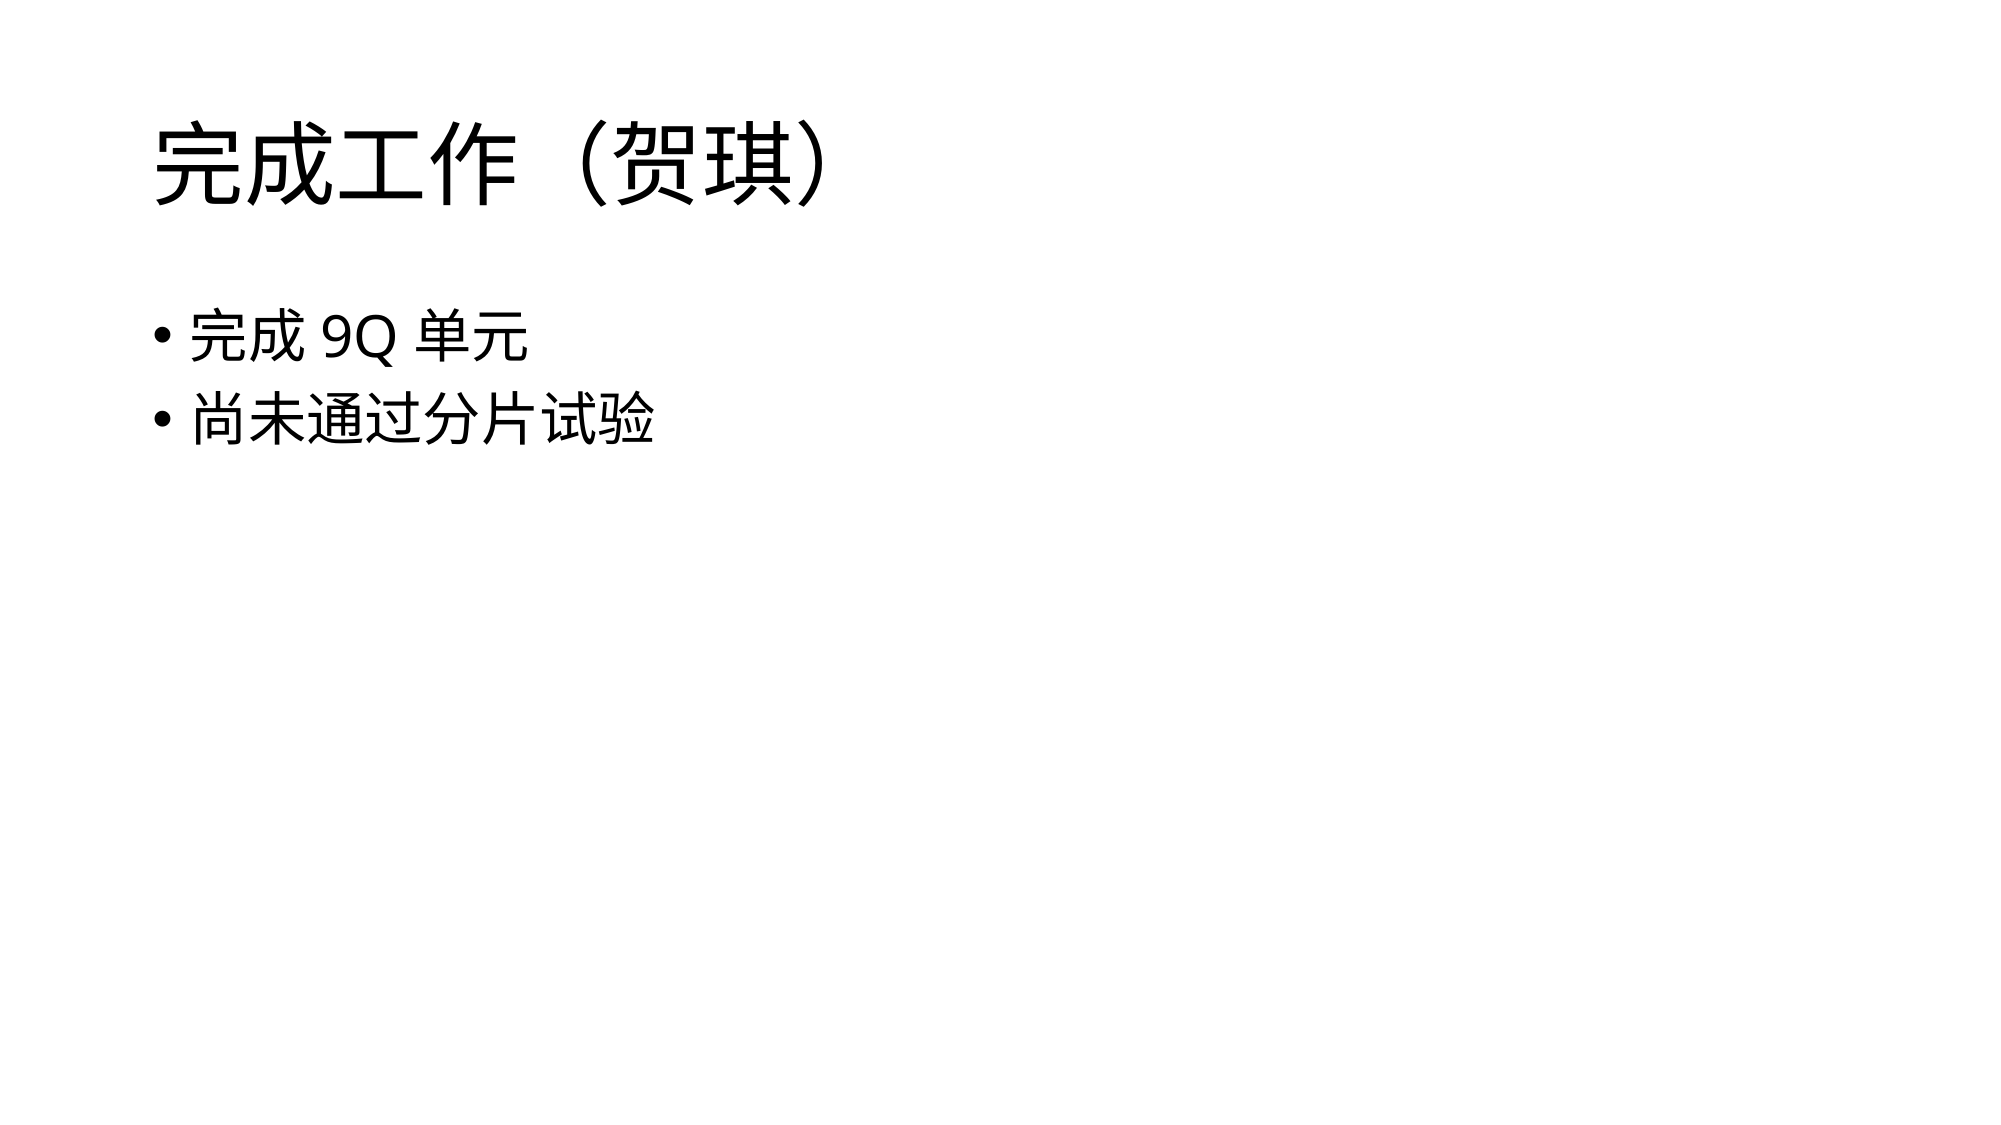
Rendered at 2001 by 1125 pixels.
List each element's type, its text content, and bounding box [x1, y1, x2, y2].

list 完成9Q单元 尚未通过分片试验 [137, 299, 1863, 1014]
title 完成工作（贺琪） [137, 59, 1863, 278]
